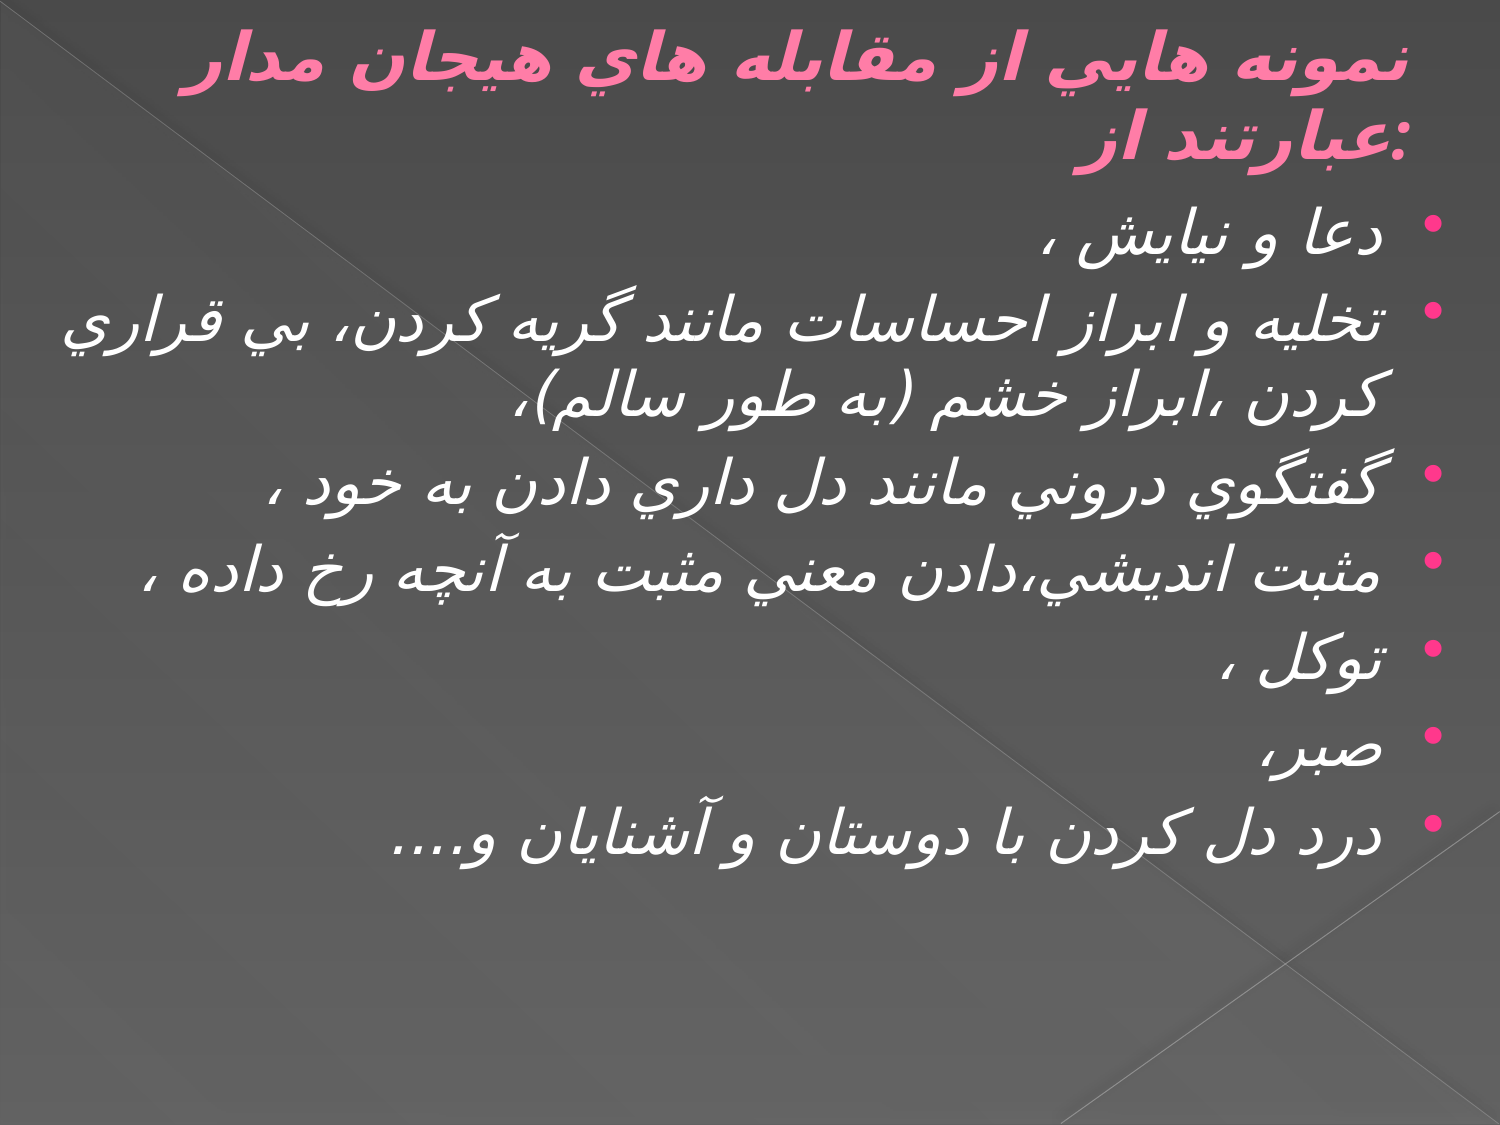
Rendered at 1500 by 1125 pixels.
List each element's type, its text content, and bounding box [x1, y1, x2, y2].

list دعا و نيايش ، تخليه و ابراز احساسات مانند گريه كردن، بي قراري كردن ،ابراز خشم (به طور سالم)، گفتگوي دروني مانند دل داري دادن به خود ، مثبت انديشي،دادن معني مثبت به آنچه رخ داده ، توكل ، صبر، درد دل كردن با دوستان و آشنايان و.... [29, 184, 1471, 1125]
title نمونه هايي از مقابله هاي هيجان مدار عبارتند از: [75, 37, 1425, 149]
